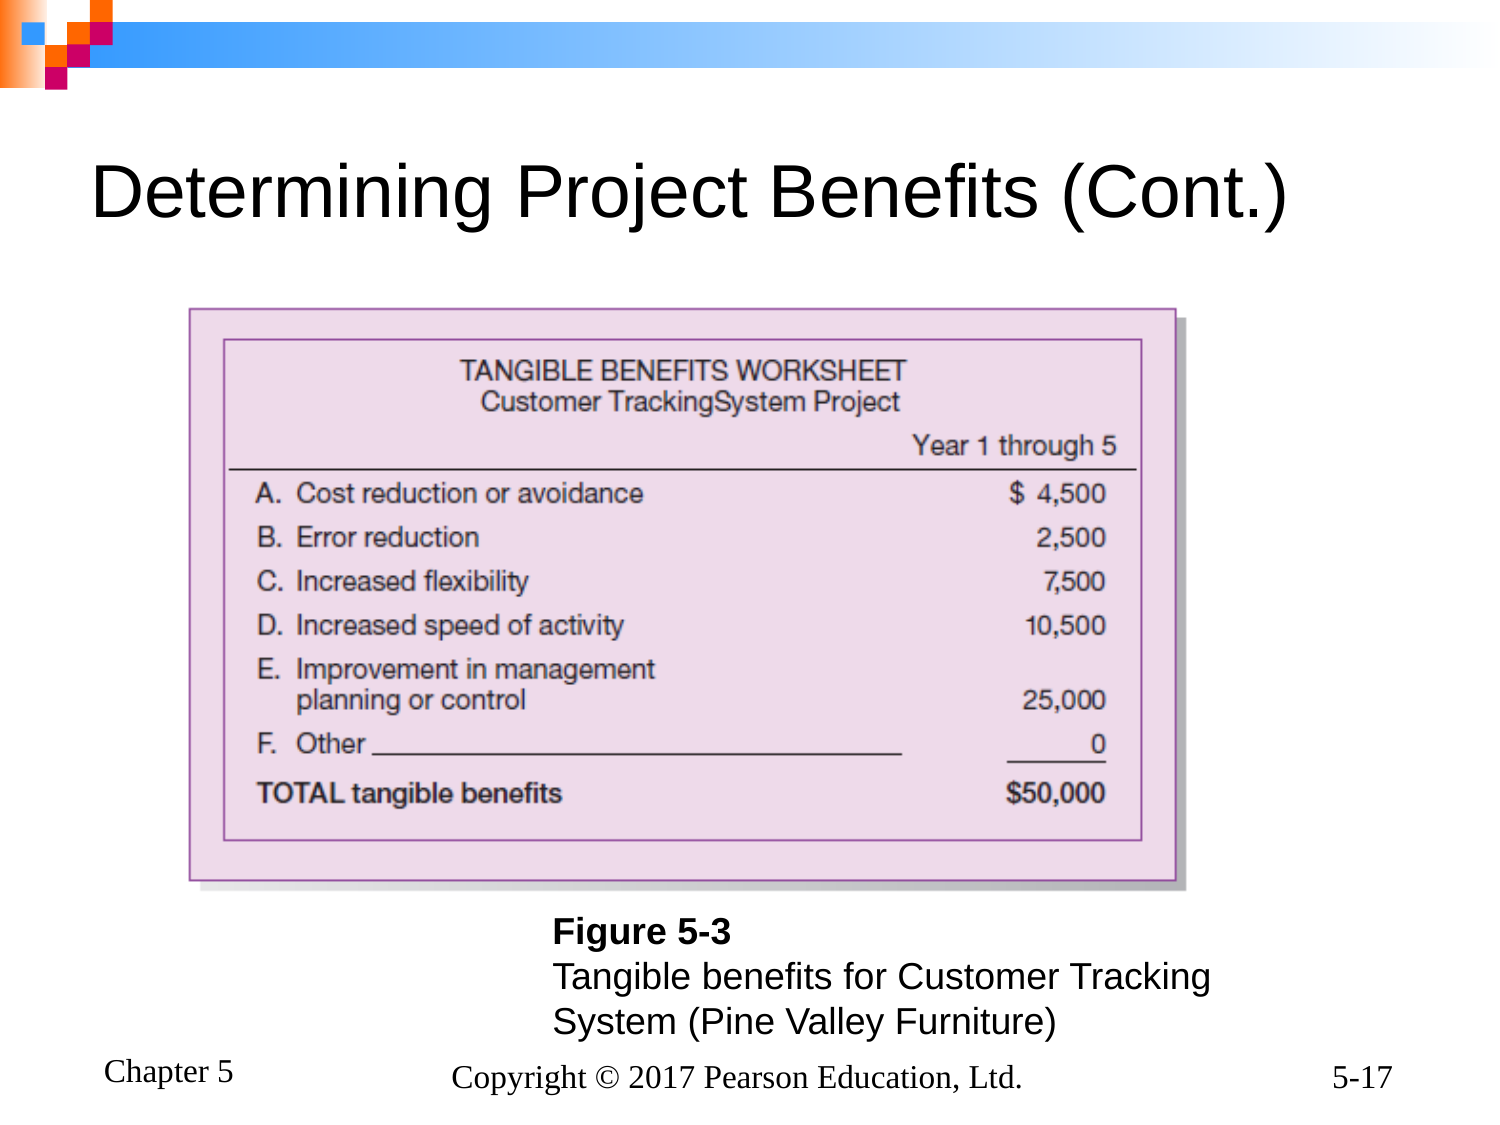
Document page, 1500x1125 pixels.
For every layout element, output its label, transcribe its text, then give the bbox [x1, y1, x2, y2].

text_box Figure 5-3 Tangible benefits for Customer Tracking System (Pine Valley Furniture) [537, 899, 1288, 1050]
title Determining Project Benefits (Cont.) [75, 75, 1425, 300]
picture [174, 297, 1201, 899]
